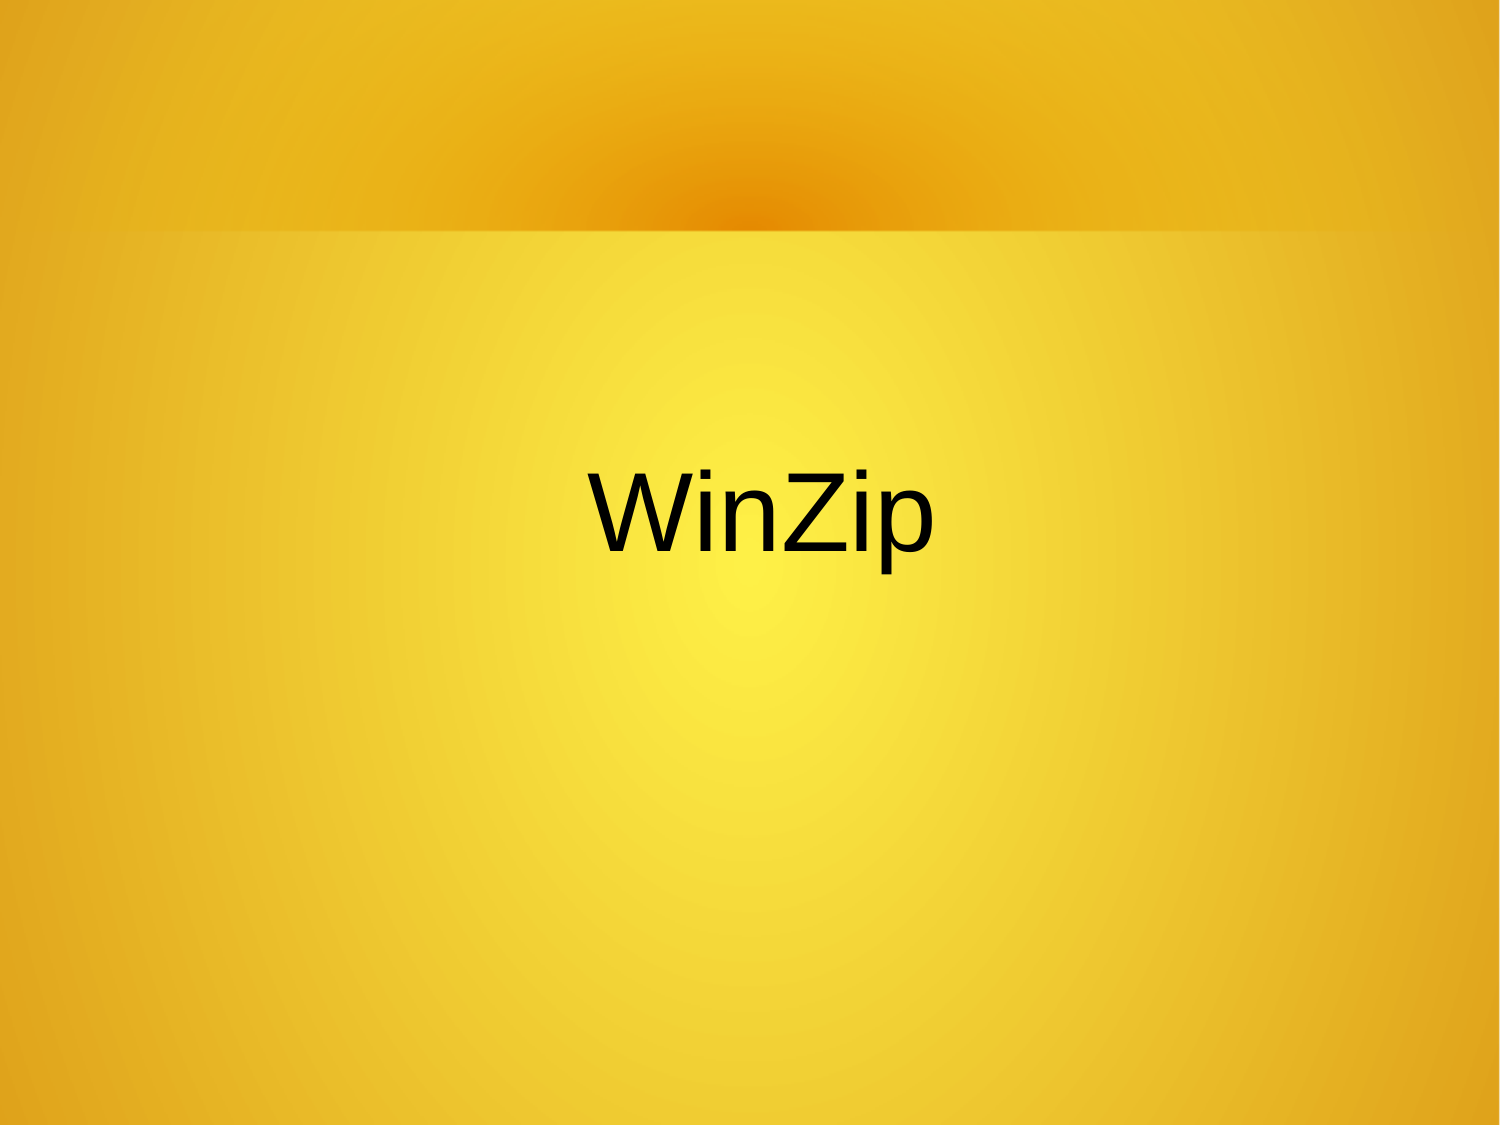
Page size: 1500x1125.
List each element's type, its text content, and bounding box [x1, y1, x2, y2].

picture [0, 0, 1500, 1125]
title WinZip [87, 412, 1438, 601]
